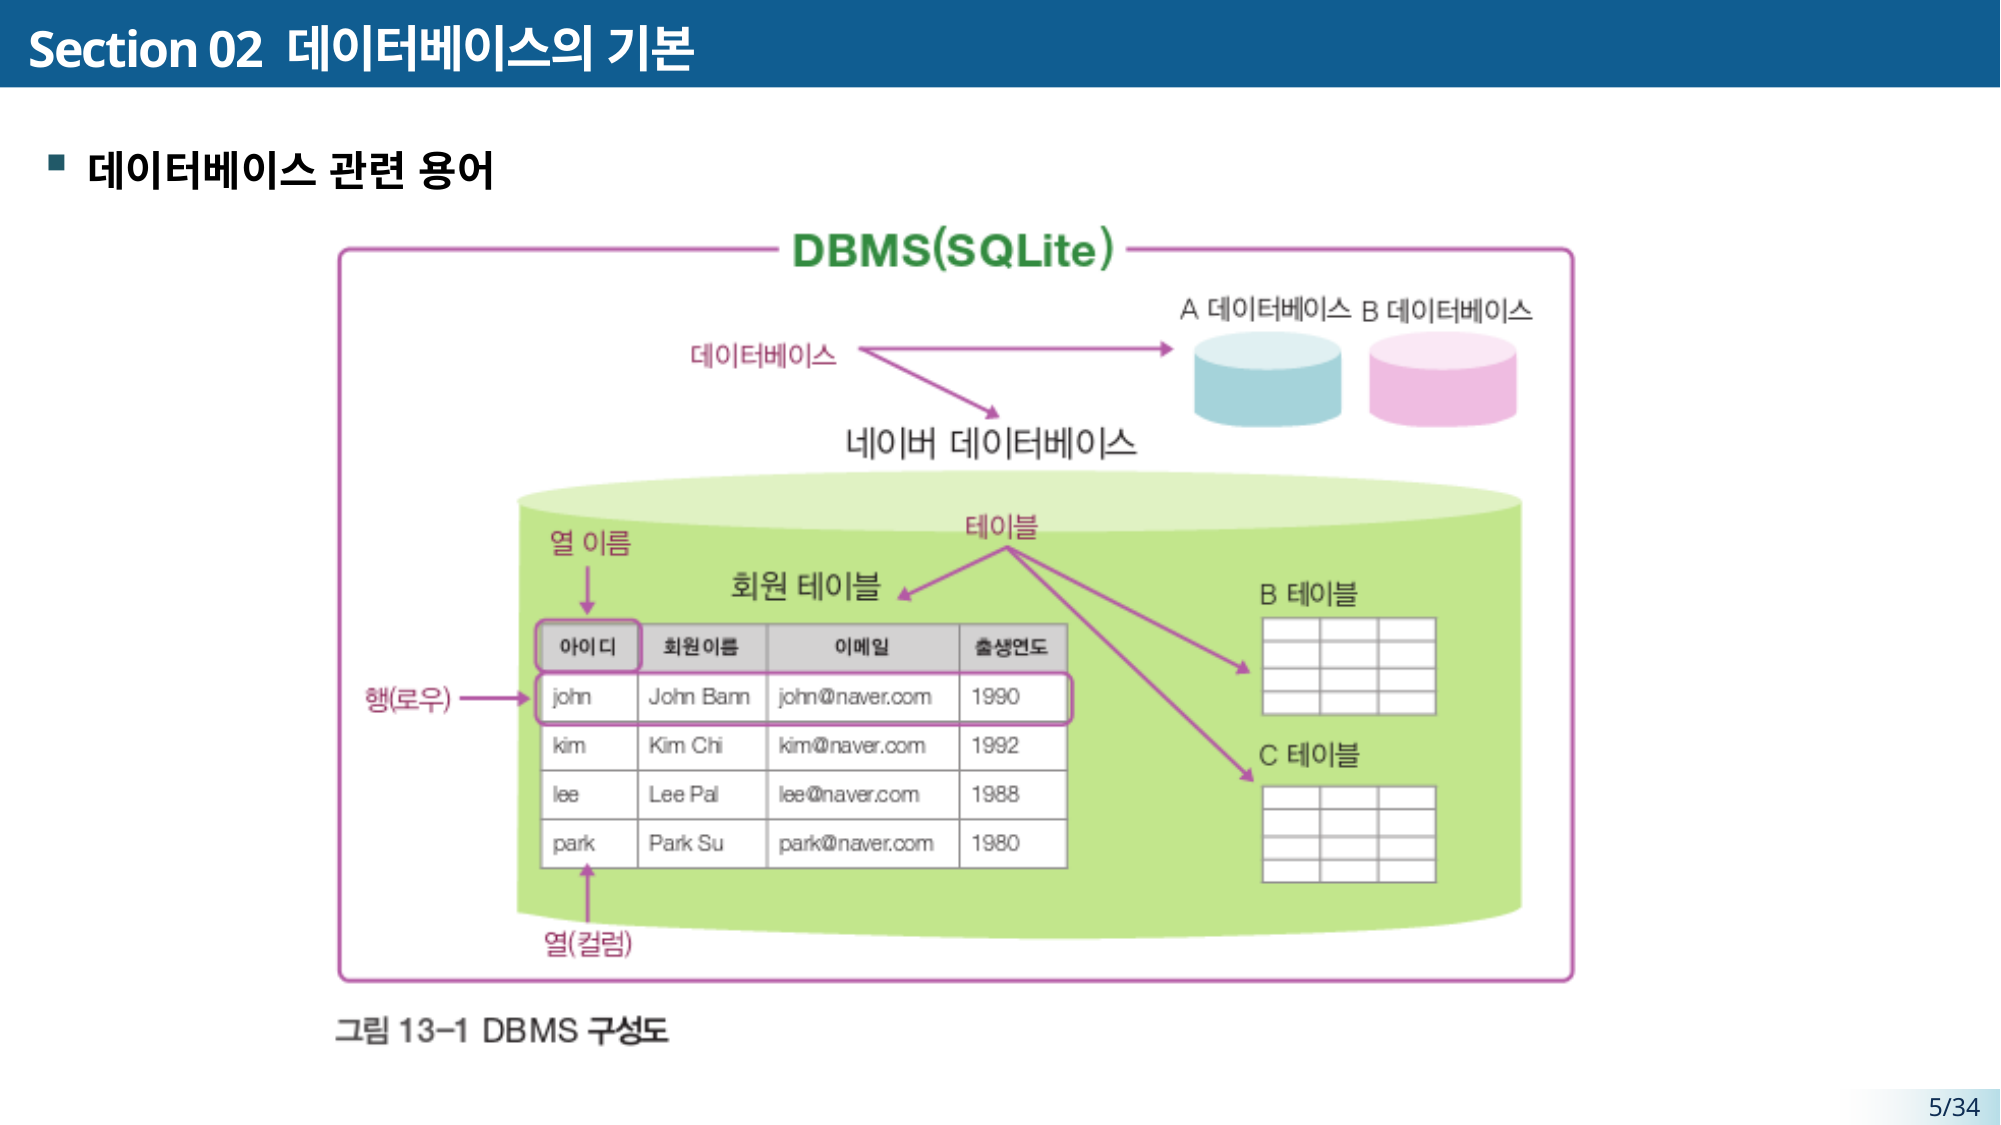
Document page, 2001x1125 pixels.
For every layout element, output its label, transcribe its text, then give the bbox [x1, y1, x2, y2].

list 데이터베이스 관련 용어 [13, 126, 1975, 1057]
picture [327, 207, 1584, 1055]
title Section 02 데이터베이스의 기본 [13, 8, 1717, 87]
